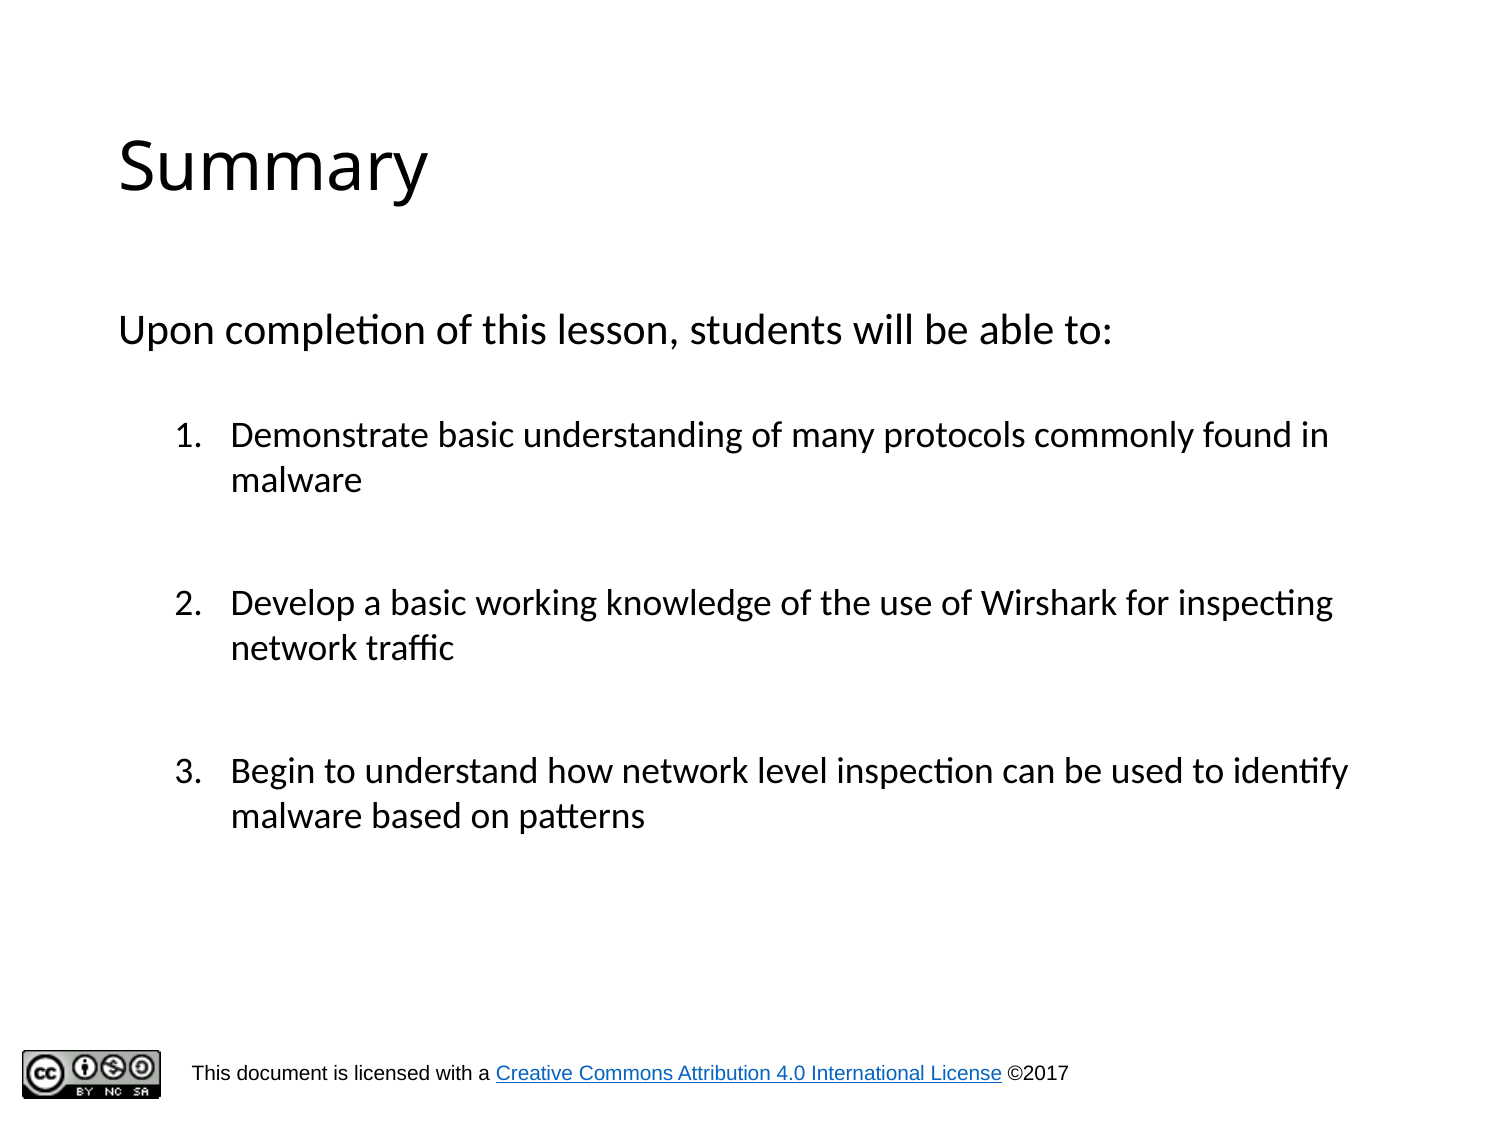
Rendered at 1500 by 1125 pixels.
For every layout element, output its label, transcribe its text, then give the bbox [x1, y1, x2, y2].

title Summary [102, 59, 1398, 278]
picture [22, 1050, 161, 1099]
list Upon completion of this lesson, students will be able to: Demonstrate basic understanding of many protocols commonly found in malware Develop a basic working knowledge of the use of Wirshark for inspecting network traffic Begin to understand how network level inspection can be used to identify malware based on patterns [102, 299, 1398, 1014]
